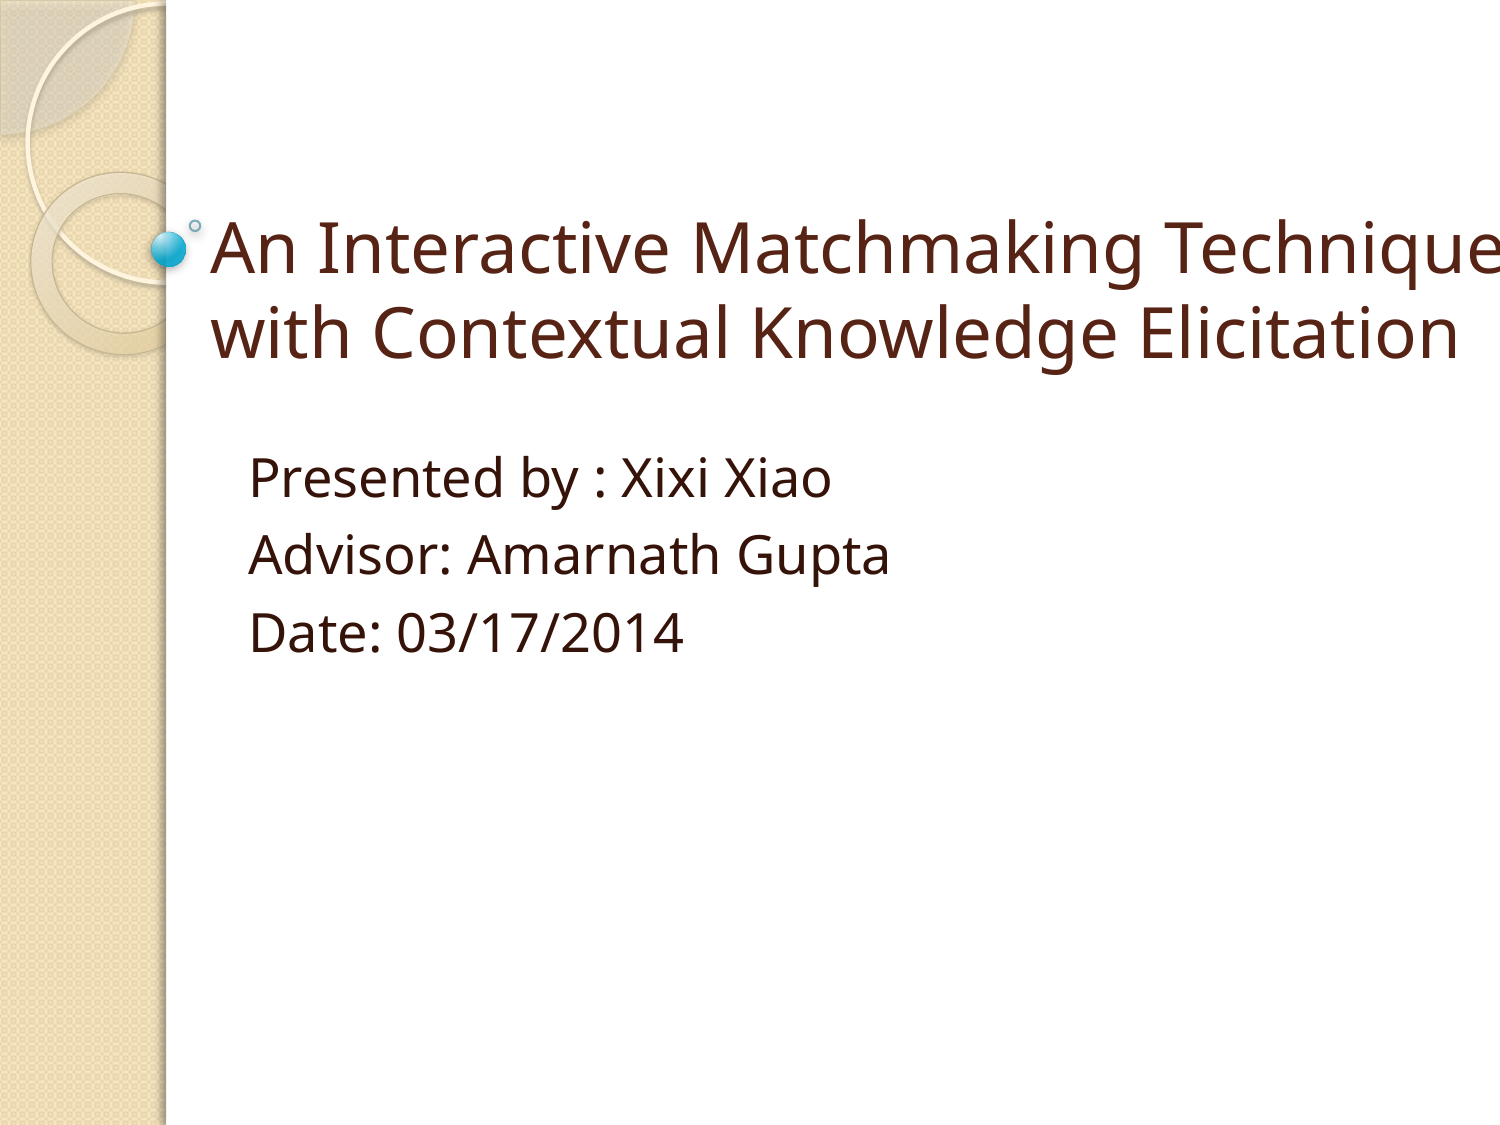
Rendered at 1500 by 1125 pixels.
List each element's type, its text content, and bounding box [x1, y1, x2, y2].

subtitle Presented by : Xixi Xiao Advisor: Amarnath Gupta Date: 03/17/2014 [228, 443, 1444, 731]
title An Interactive Matchmaking Technique with Contextual Knowledge Elicitation [195, 138, 1500, 380]
